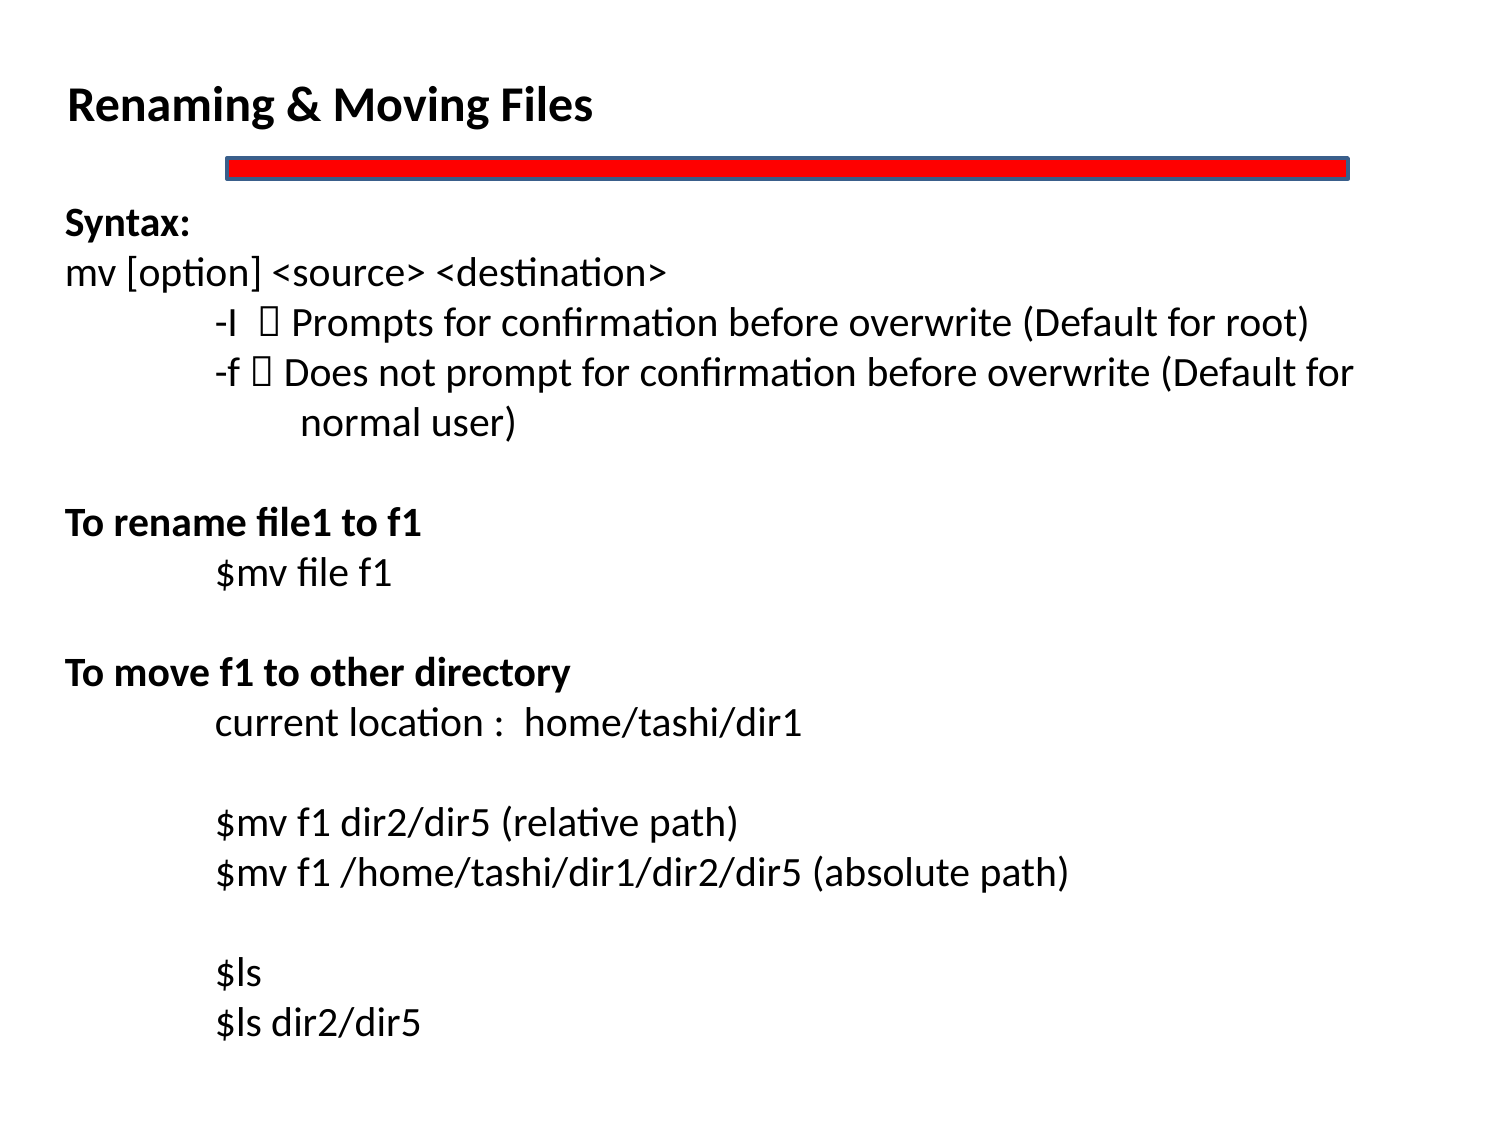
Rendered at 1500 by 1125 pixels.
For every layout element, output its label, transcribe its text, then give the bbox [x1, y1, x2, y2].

text_box Renaming & Moving Files [52, 64, 609, 139]
text_box [225, 156, 1350, 181]
text_box Syntax: mv [option] <source> <destination> -I  Prompts for confirmation before overwrite (Default for root) -f  Does not prompt for confirmation before overwrite (Default for normal user) To rename file1 to f1 $mv file f1 To move f1 to other directory current location : home/tashi/dir1 $mv f1 dir2/dir5 (relative path) $mv f1 /home/tashi/dir1/dir2/dir5 (absolute path) $ls $ls dir2/dir5 [49, 187, 1463, 1103]
